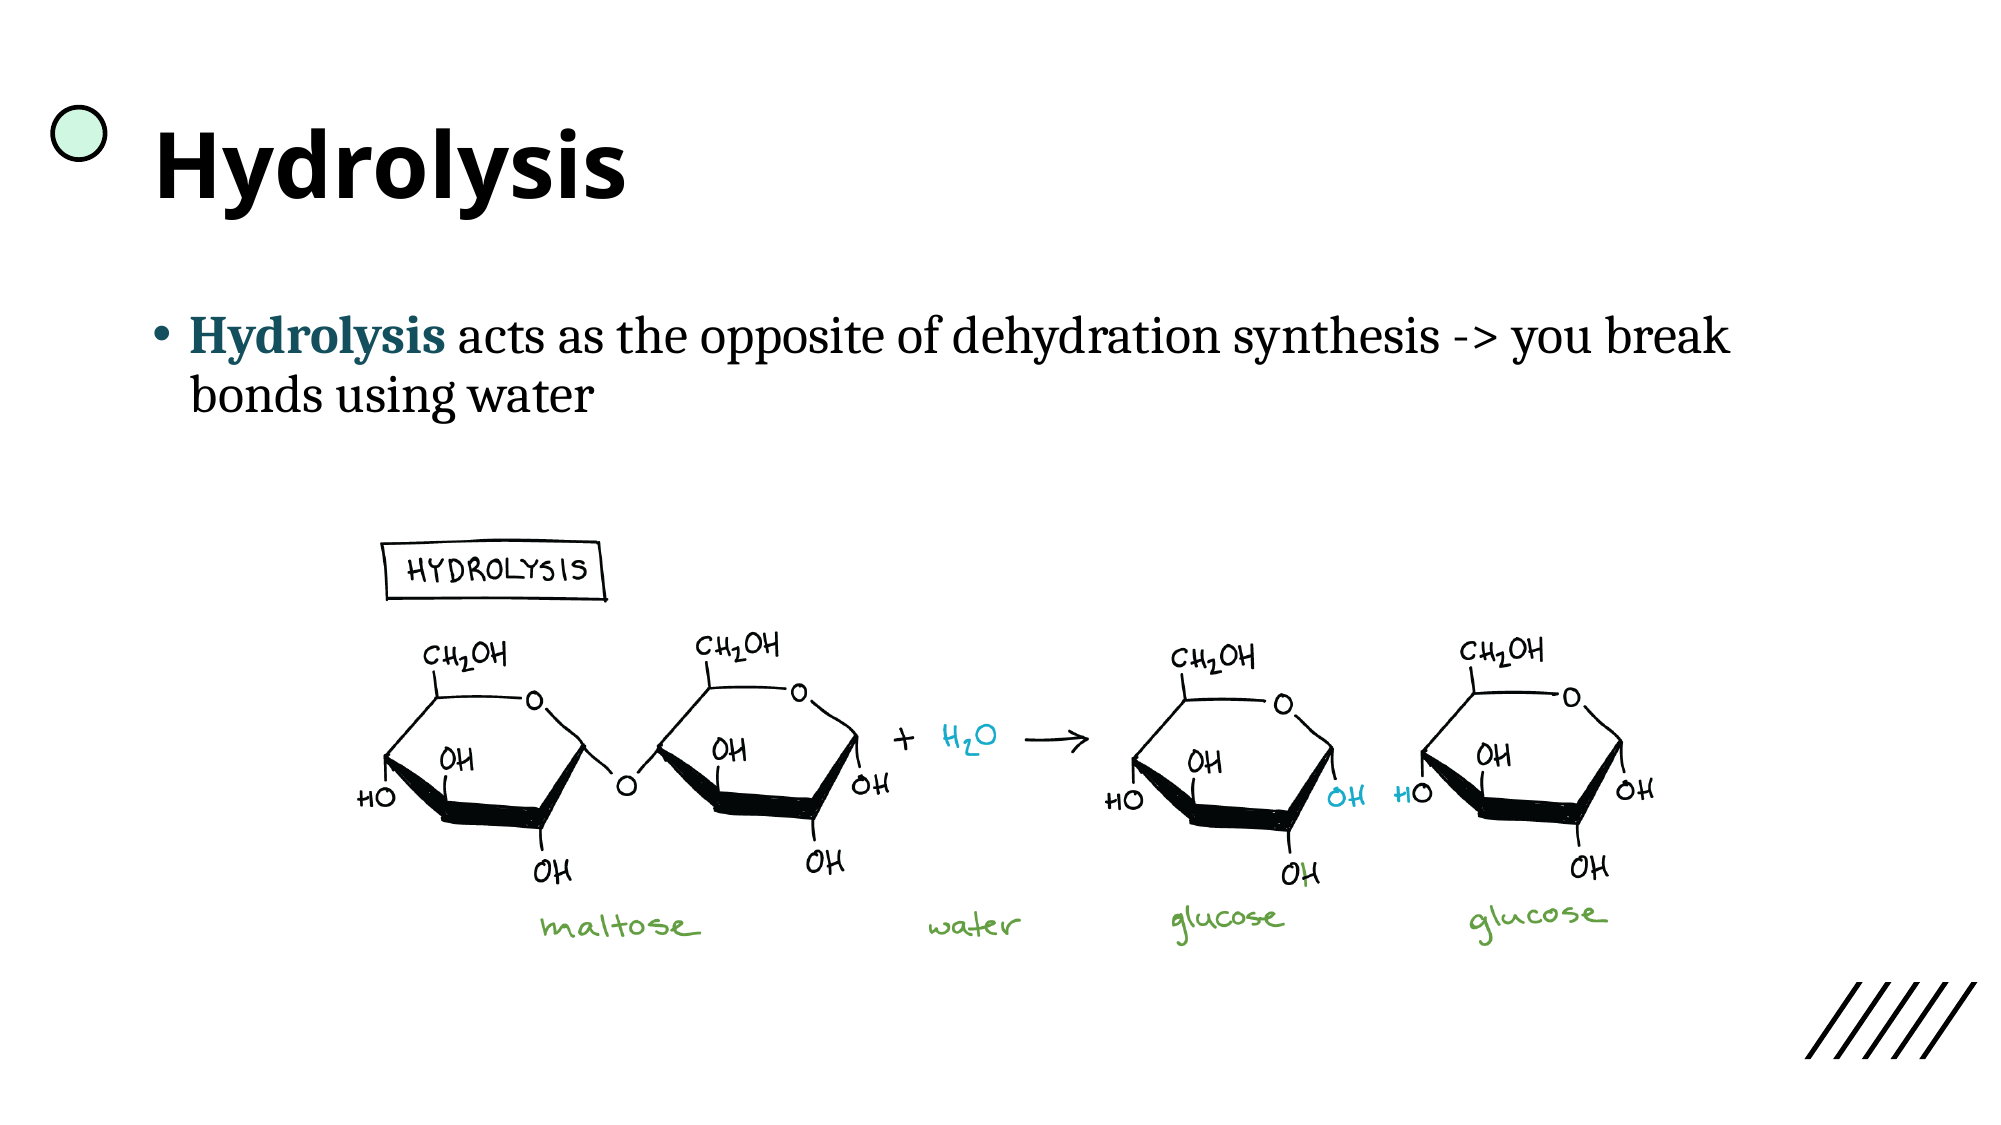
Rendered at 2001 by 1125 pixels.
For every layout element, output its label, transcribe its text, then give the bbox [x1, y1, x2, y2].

picture [341, 519, 1734, 951]
title Hydrolysis [137, 59, 1863, 278]
list Hydrolysis acts as the opposite of dehydration synthesis -> you break bonds using water [137, 299, 1863, 1014]
